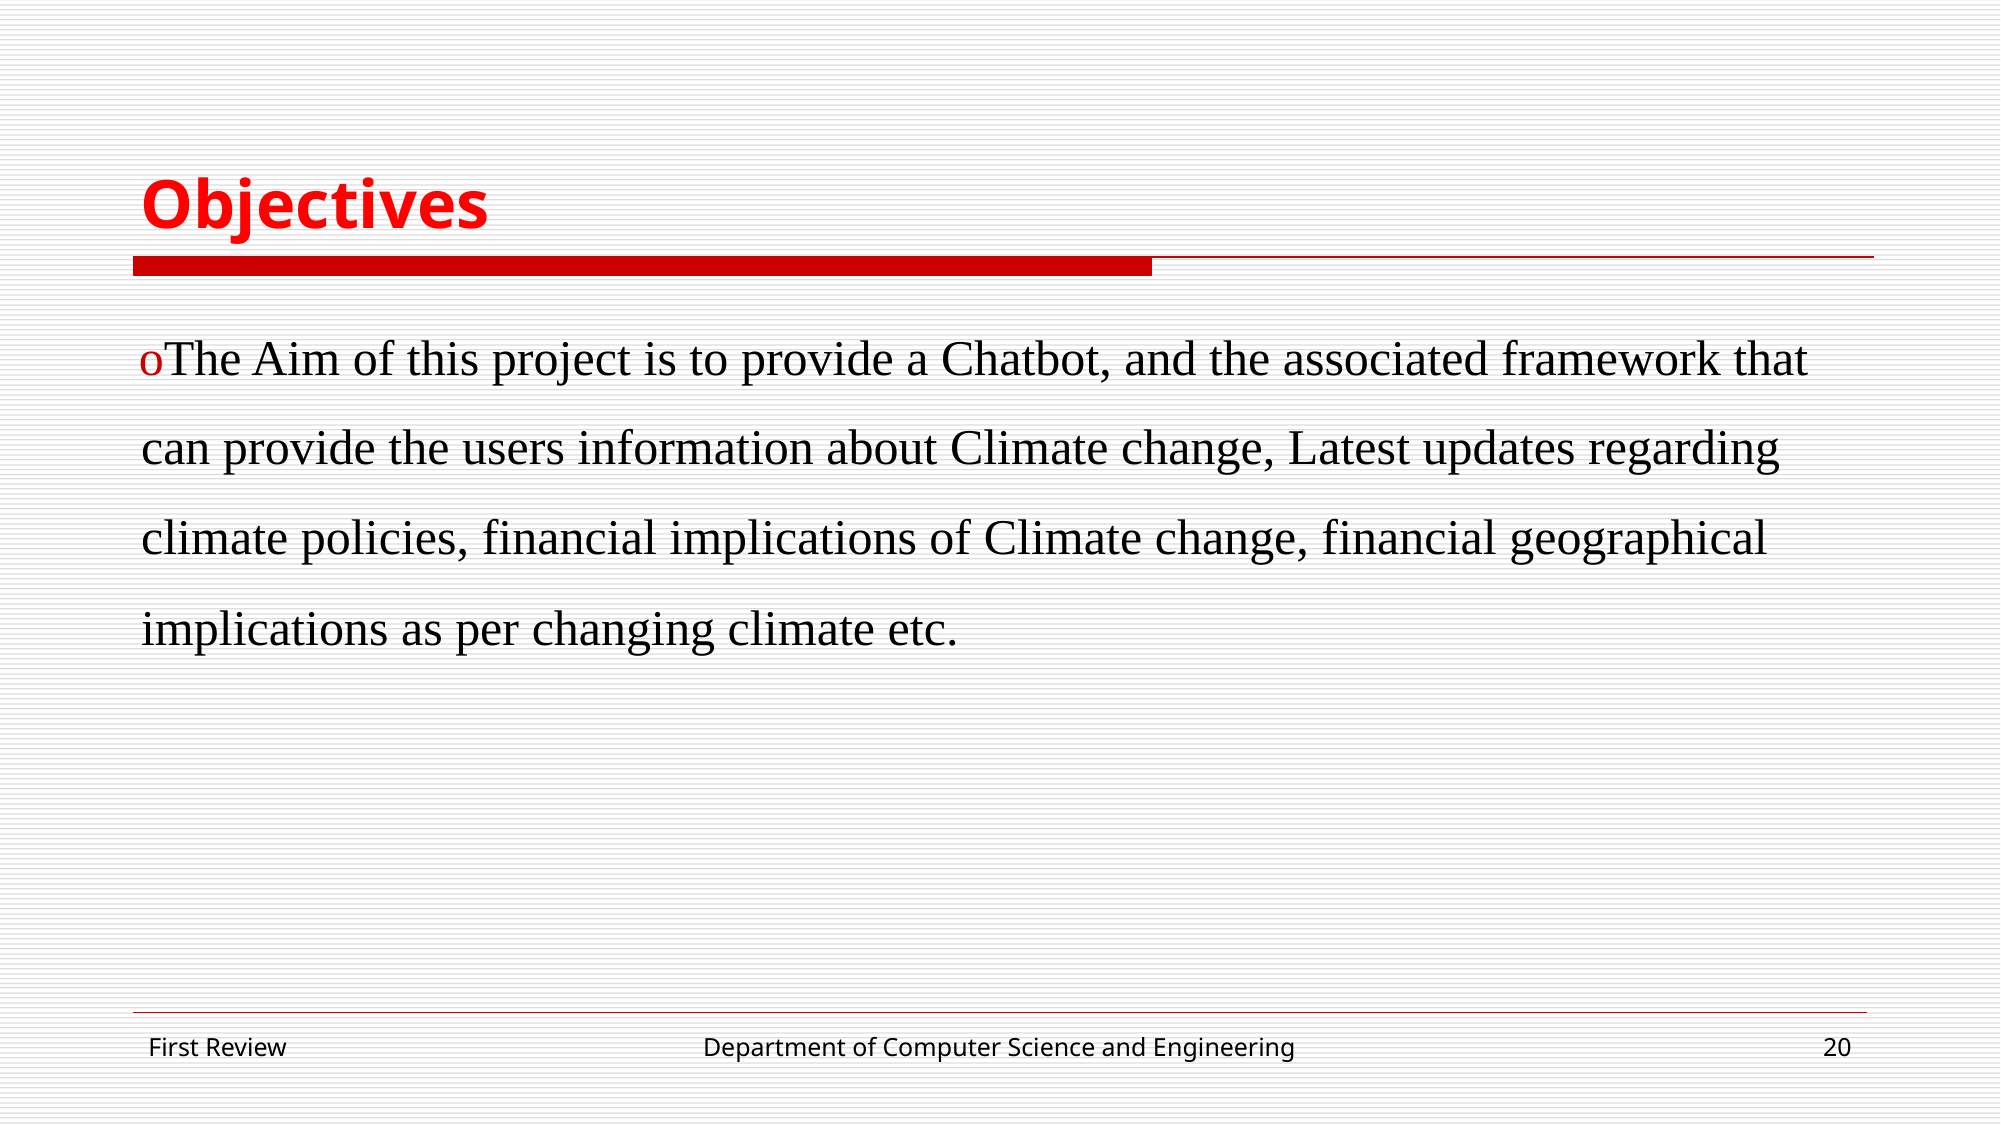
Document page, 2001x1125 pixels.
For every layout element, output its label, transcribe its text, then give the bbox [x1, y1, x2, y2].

title Objectives [125, 50, 1876, 250]
slide_number First Review [133, 1024, 567, 1103]
slide_number ‹#› [1433, 1024, 1867, 1103]
list oThe Aim of this project is to provide a Chatbot, and the associated framework that can provide the users information about Climate change, Latest updates regarding climate policies, financial implications of Climate change, financial geographical implications as per changing climate etc. [123, 287, 1874, 988]
footer Department of Computer Science and Engineering [683, 1024, 1317, 1103]
picture [0, 0, 2001, 1125]
